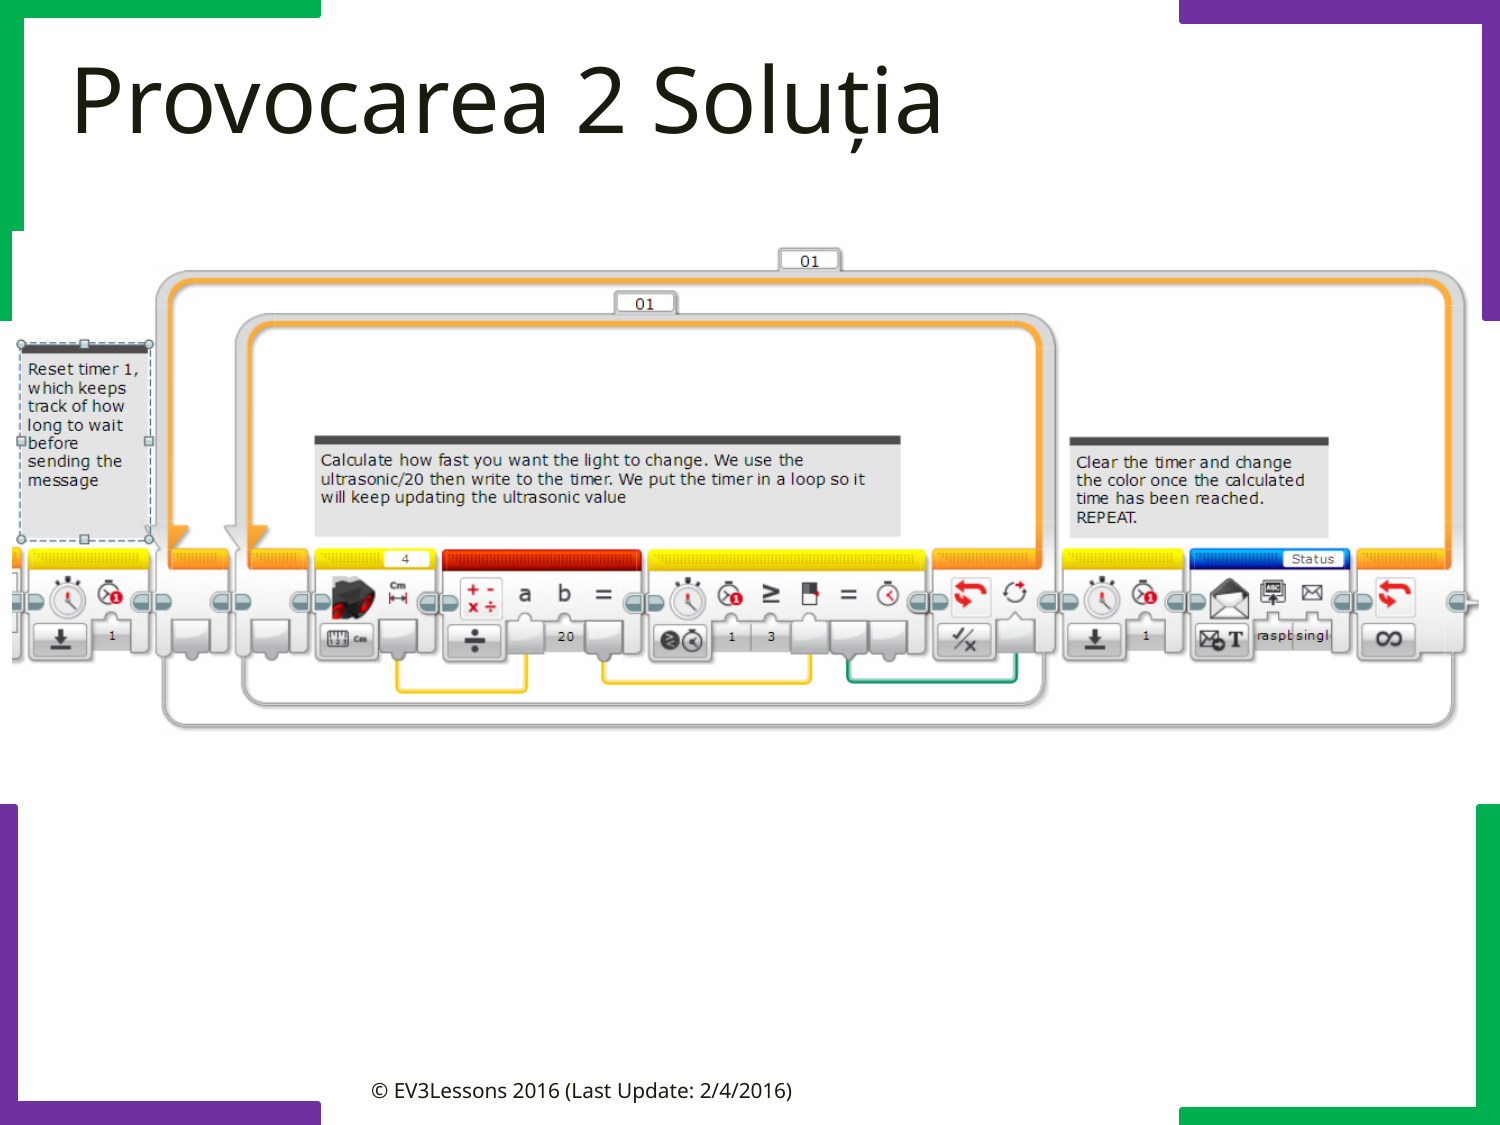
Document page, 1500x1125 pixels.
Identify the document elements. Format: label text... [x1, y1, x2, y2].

footer © EV3Lessons 2016 (Last Update: 2/4/2016) [355, 1058, 1129, 1125]
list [12, 231, 1479, 778]
title Provocarea 2 Soluția [54, 47, 1442, 185]
